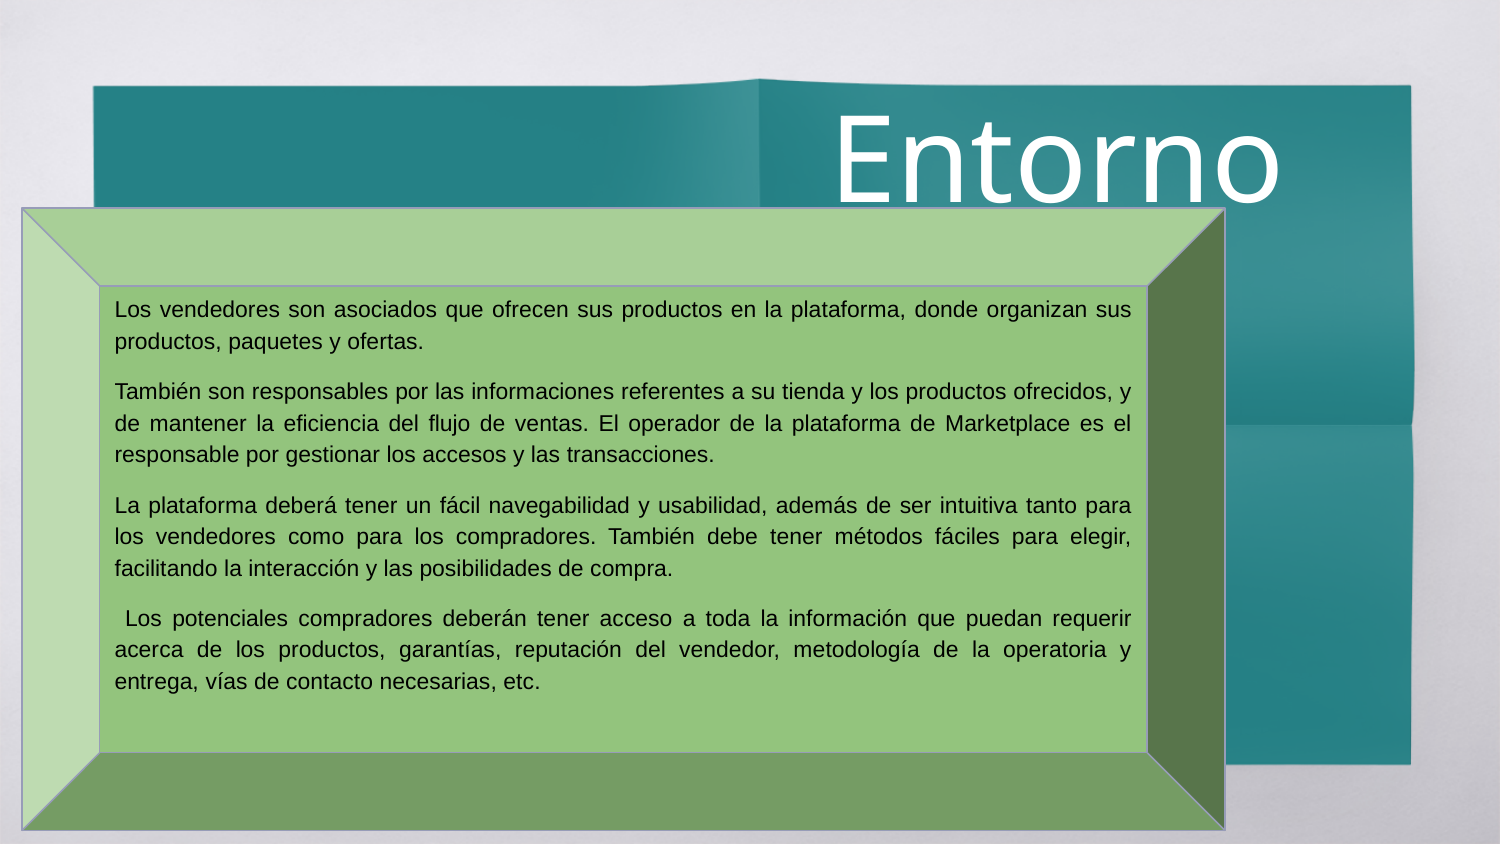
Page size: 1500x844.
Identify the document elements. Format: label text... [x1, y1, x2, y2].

picture [0, 0, 1500, 844]
title Entorno [574, 59, 1500, 250]
text_box Los vendedores son asociados que ofrecen sus productos en la plataforma, donde organizan sus productos, paquetes y ofertas. También son responsables por las informaciones referentes a su tienda y los productos ofrecidos, y de mantener la eficiencia del flujo de ventas. El operador de la plataforma de Marketplace es el responsable por gestionar los accesos y las transacciones. La plataforma deberá tener un fácil navegabilidad y usabilidad, además de ser intuitiva tanto para los vendedores como para los compradores. También debe tener métodos fáciles para elegir, facilitando la interacción y las posibilidades de compra. Los potenciales compradores deberán tener acceso a toda la información que puedan requerir acerca de los productos, garantías, reputación del vendedor, metodología de la operatoria y entrega, vías de contacto necesarias, etc. [21, 208, 1226, 831]
